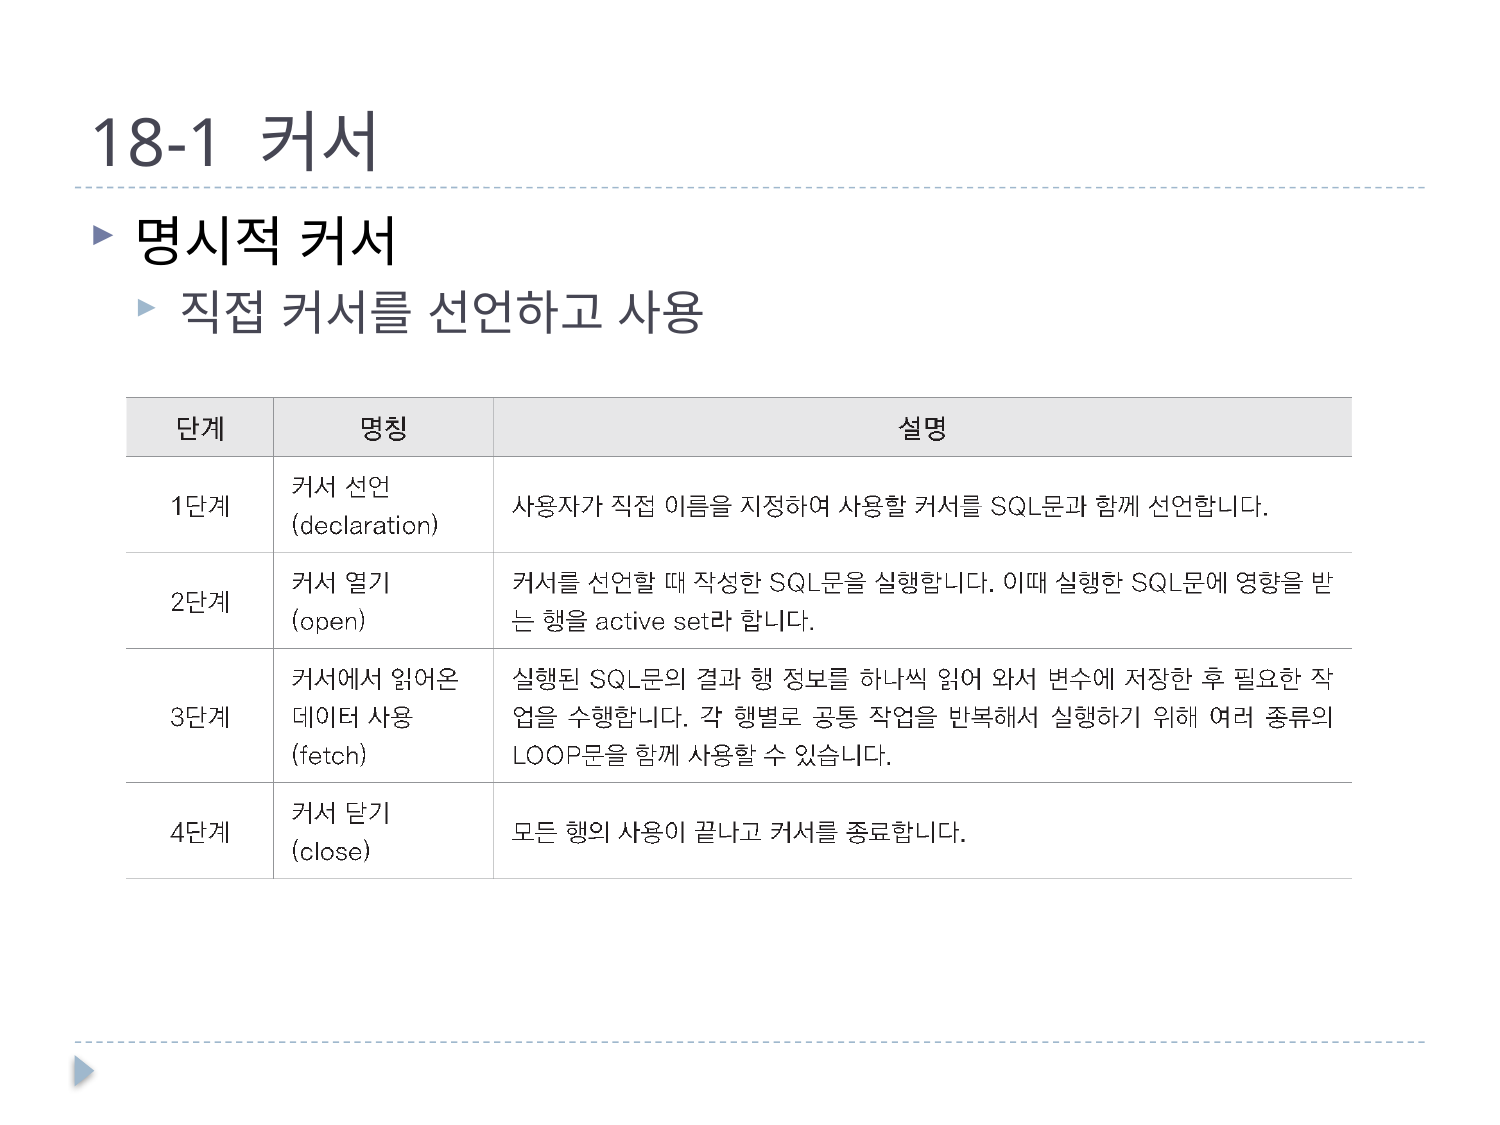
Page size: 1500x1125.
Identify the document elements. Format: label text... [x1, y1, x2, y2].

picture [100, 370, 1377, 918]
title 18-1 커서 [75, 24, 1425, 188]
list 명시적 커서 직접 커서를 선언하고 사용 [75, 200, 1425, 1010]
